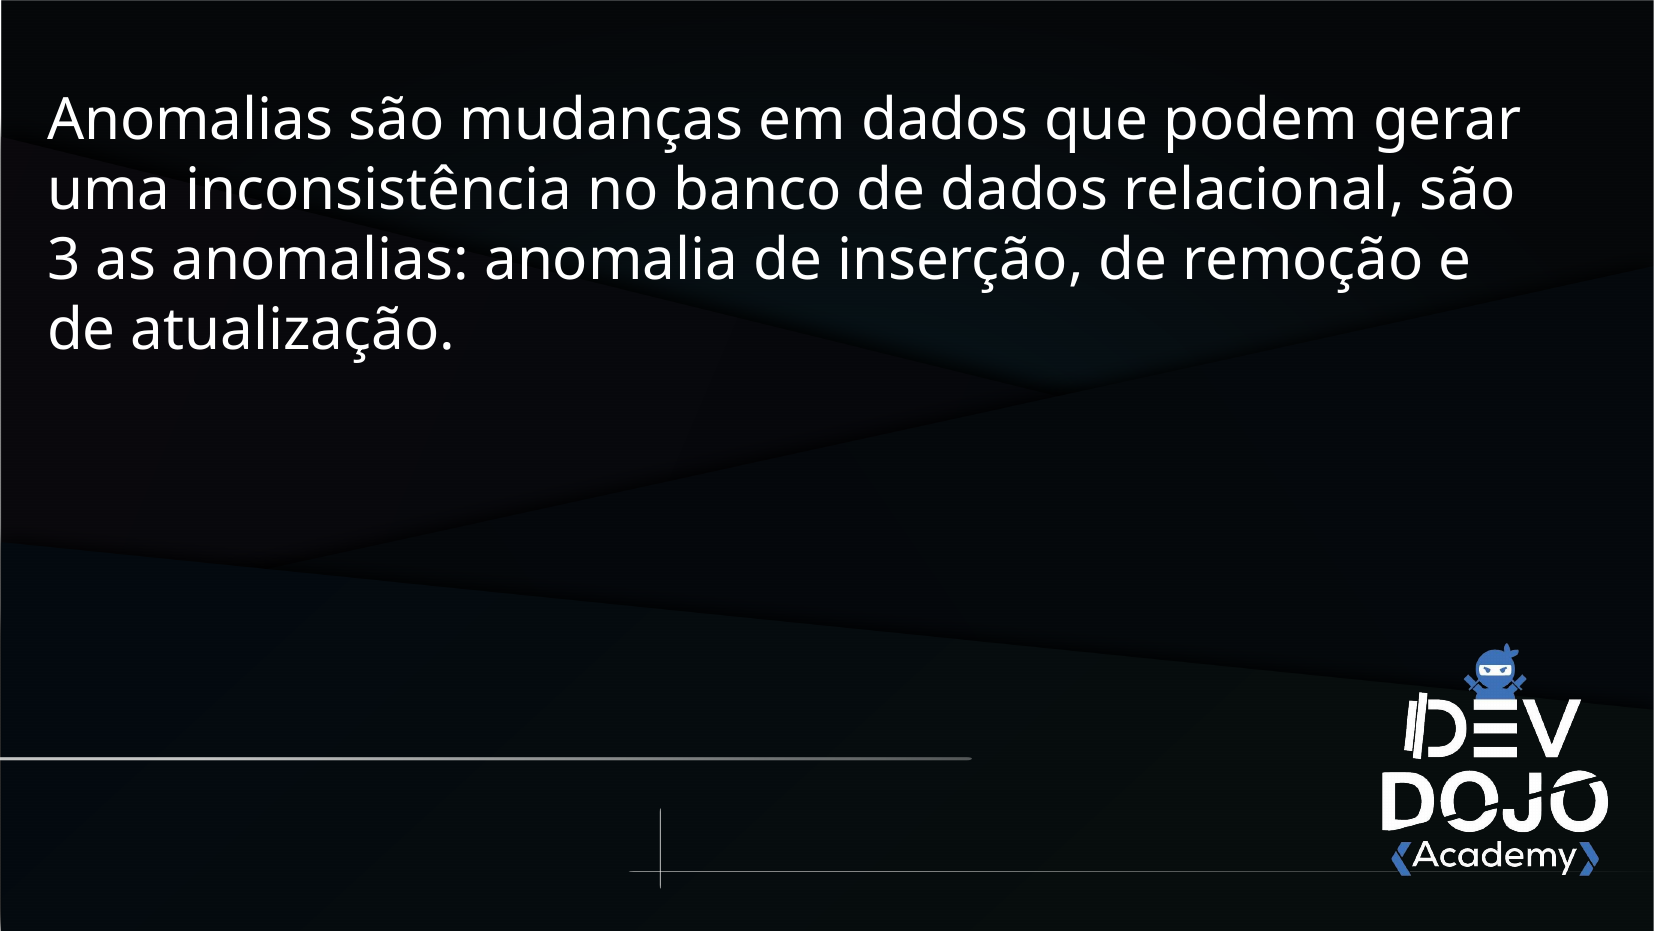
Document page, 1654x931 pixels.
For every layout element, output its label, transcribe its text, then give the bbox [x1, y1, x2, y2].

text_box Anomalias são mudanças em dados que podem gerar uma inconsistência no banco de dados relacional, são 3 as anomalias: anomalia de inserção, de remoção e de atualização. [47, 80, 1524, 361]
picture [0, 0, 1654, 931]
